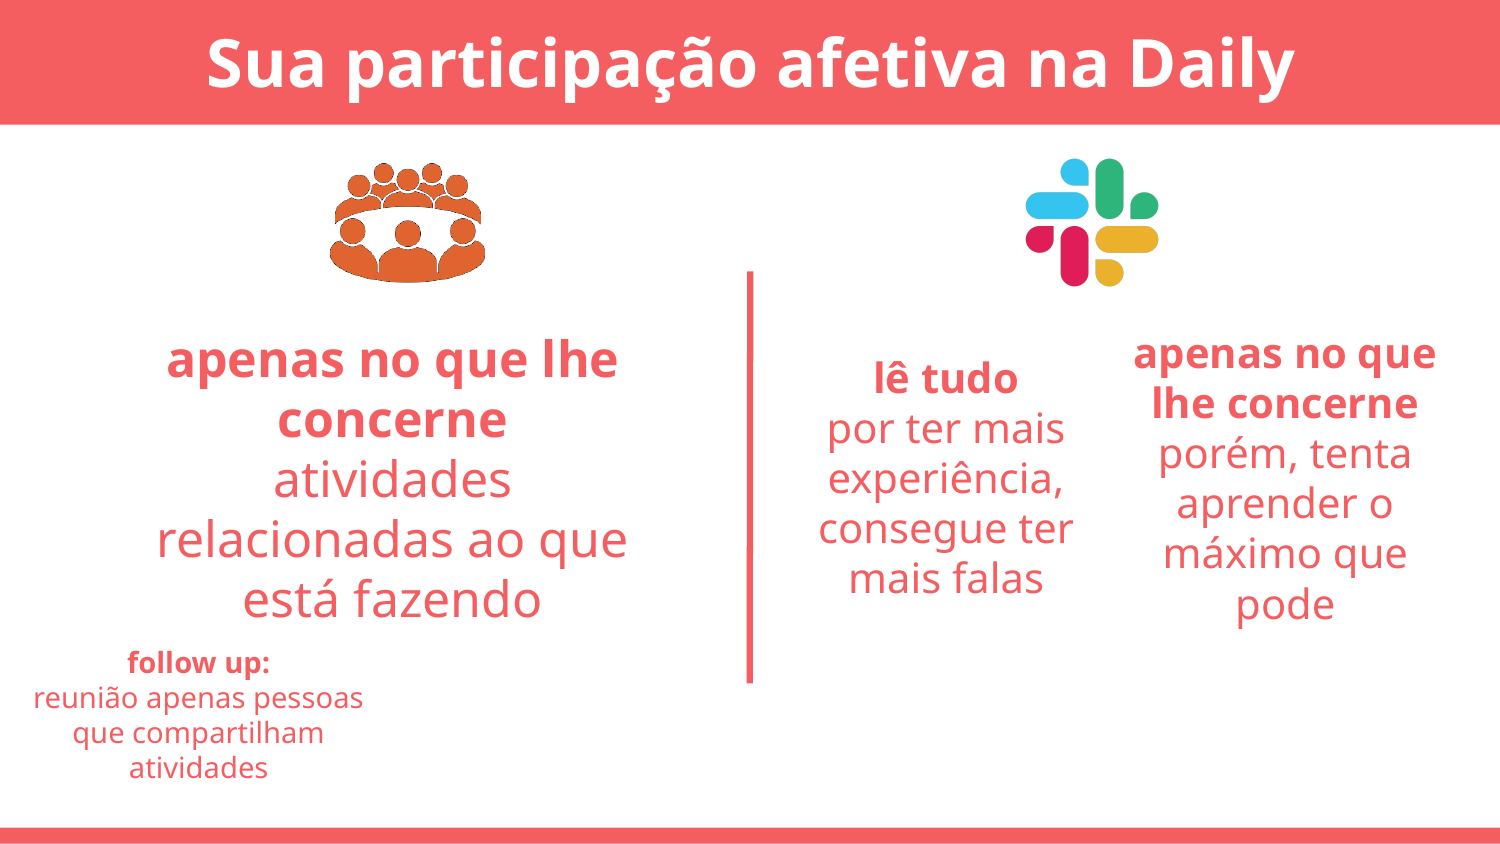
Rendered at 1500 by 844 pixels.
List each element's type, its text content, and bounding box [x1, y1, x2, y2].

title lê tudo por ter mais experiência, consegue ter mais falas [763, 294, 1103, 661]
picture [330, 144, 486, 300]
title apenas no que lhe concerne porém, tenta aprender o máximo que pode [1103, 294, 1468, 661]
text_box [0, 0, 1500, 125]
title follow up: reunião apenas pessoas que compartilham atividades [16, 643, 381, 786]
picture [1005, 138, 1179, 306]
title Sua participação afetiva na Daily [3, 0, 1500, 123]
title apenas no que lhe concerne atividades relacionadas ao que está fazendo [130, 311, 656, 644]
